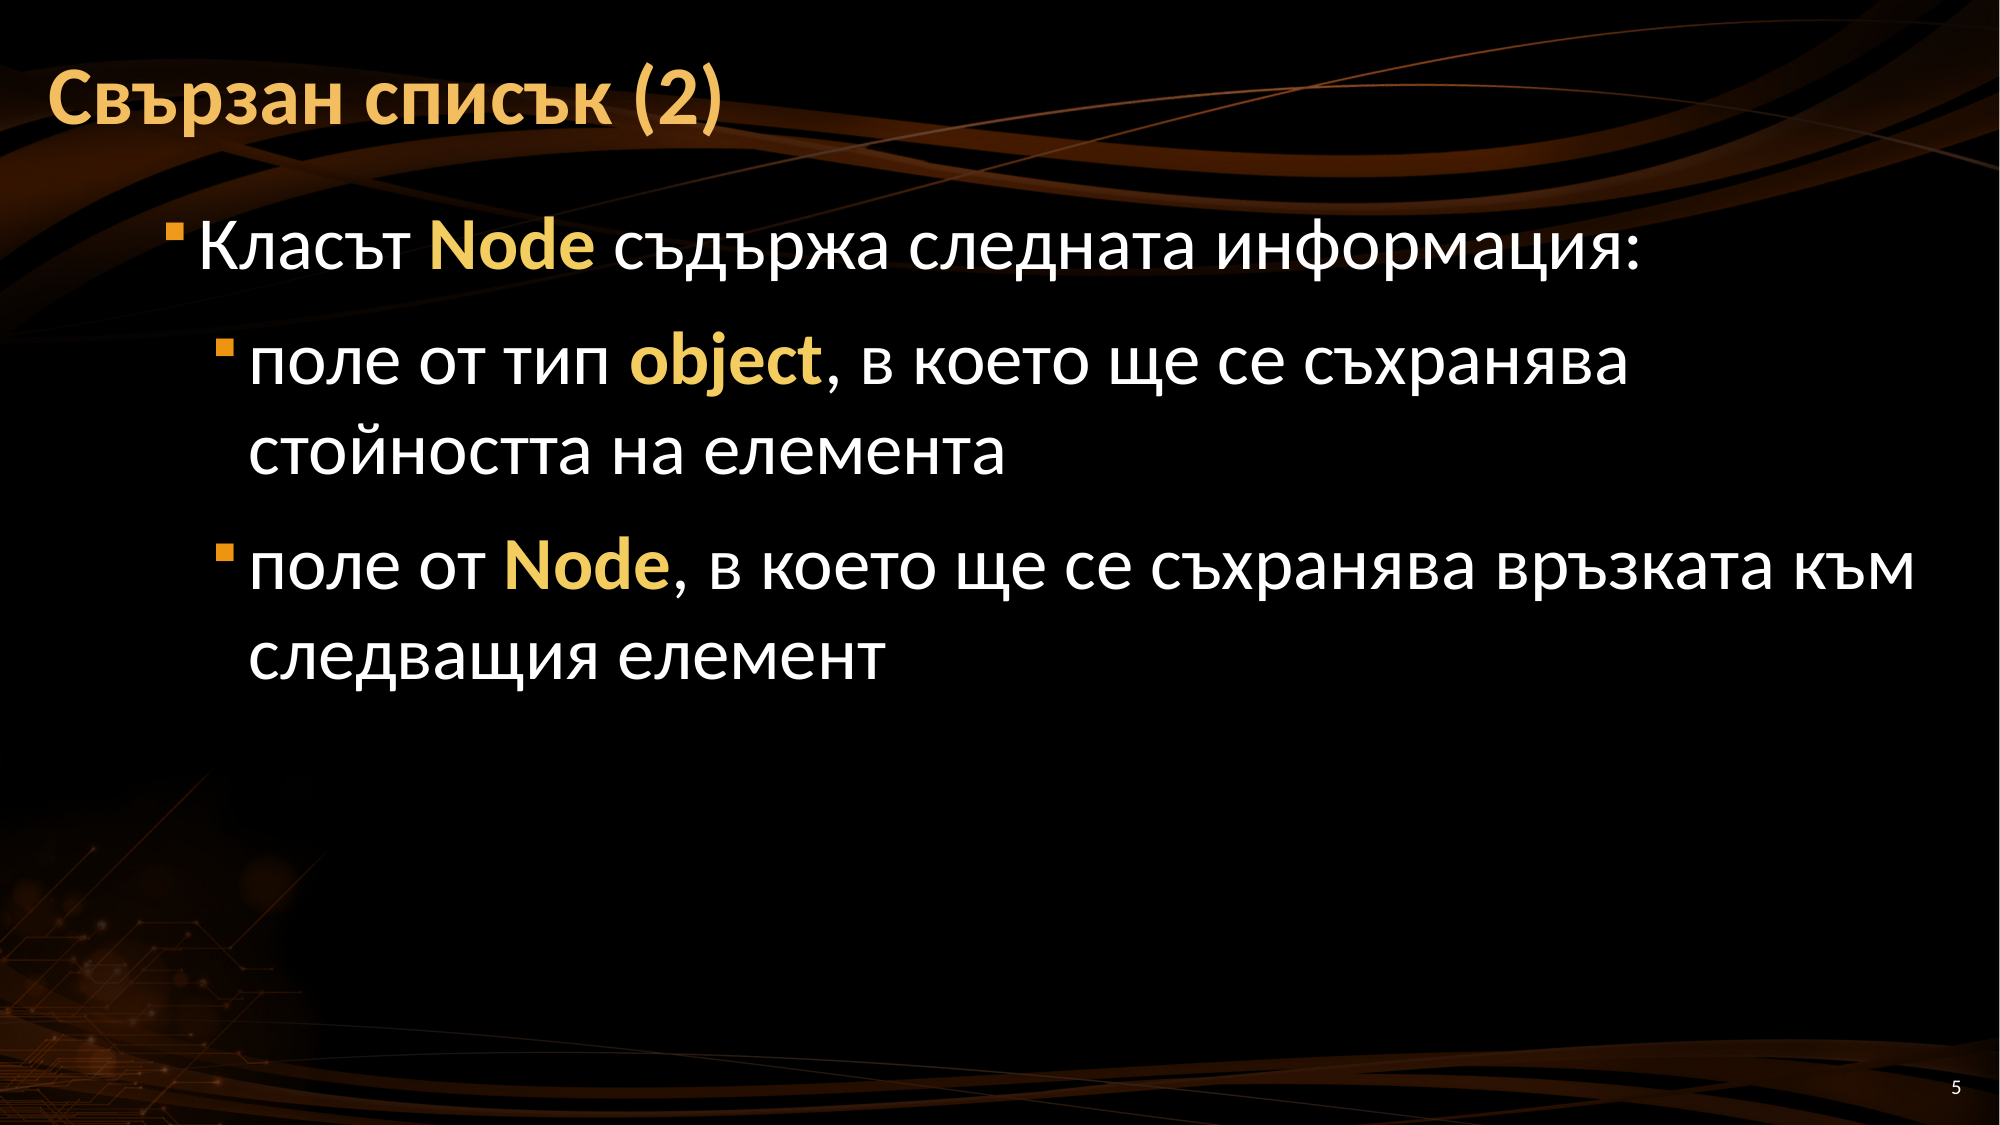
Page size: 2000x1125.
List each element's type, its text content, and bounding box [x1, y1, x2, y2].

slide_number 5 [1897, 1070, 1968, 1103]
list Класът Node съдържа следната информация: поле от тип object, в което ще се съхранява стойността на елемента поле от Node, в което ще се съхранява връзката към следващия елемент [31, 188, 1938, 1071]
title Свързан списък (2) [30, 6, 1602, 189]
picture [0, 0, 2000, 1125]
